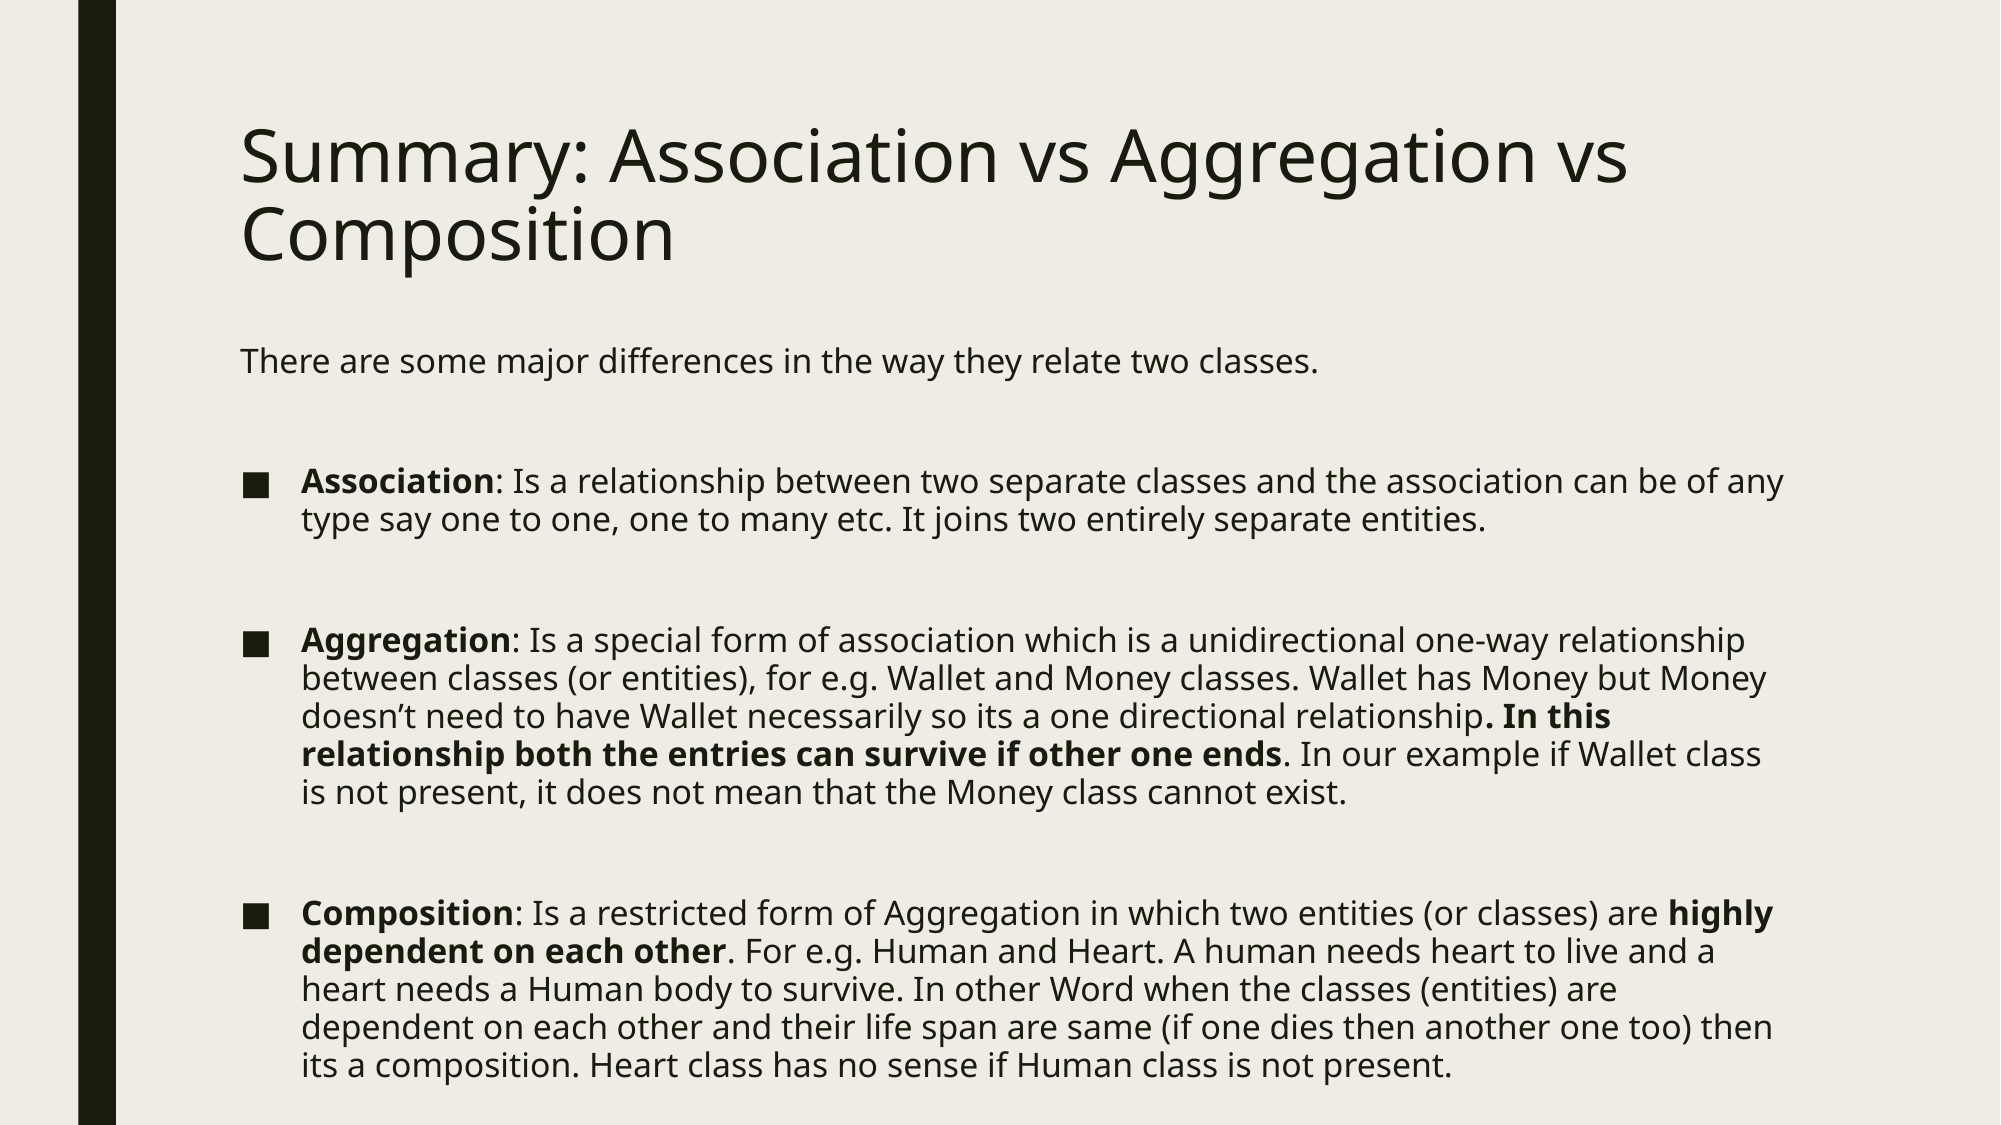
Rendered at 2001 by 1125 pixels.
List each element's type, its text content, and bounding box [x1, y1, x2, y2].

title Summary: Association vs Aggregation vs Composition [225, 112, 1800, 286]
list There are some major differences in the way they relate two classes. Association: Is a relationship between two separate classes and the association can be of any type say one to one, one to many etc. It joins two entirely separate entities. Aggregation: Is a special form of association which is a unidirectional one-way relationship between classes (or entities), for e.g. Wallet and Money classes. Wallet has Money but Money doesn’t need to have Wallet necessarily so its a one directional relationship. In this relationship both the entries can survive if other one ends. In our example if Wallet class is not present, it does not mean that the Money class cannot exist. Composition: Is a restricted form of Aggregation in which two entities (or classes) are highly dependent on each other. For e.g. Human and Heart. A human needs heart to live and a heart needs a Human body to survive. In other Word when the classes (entities) are dependent on each other and their life span are same (if one dies then another one too) then its a composition. Heart class has no sense if Human class is not present. [225, 335, 1800, 1106]
